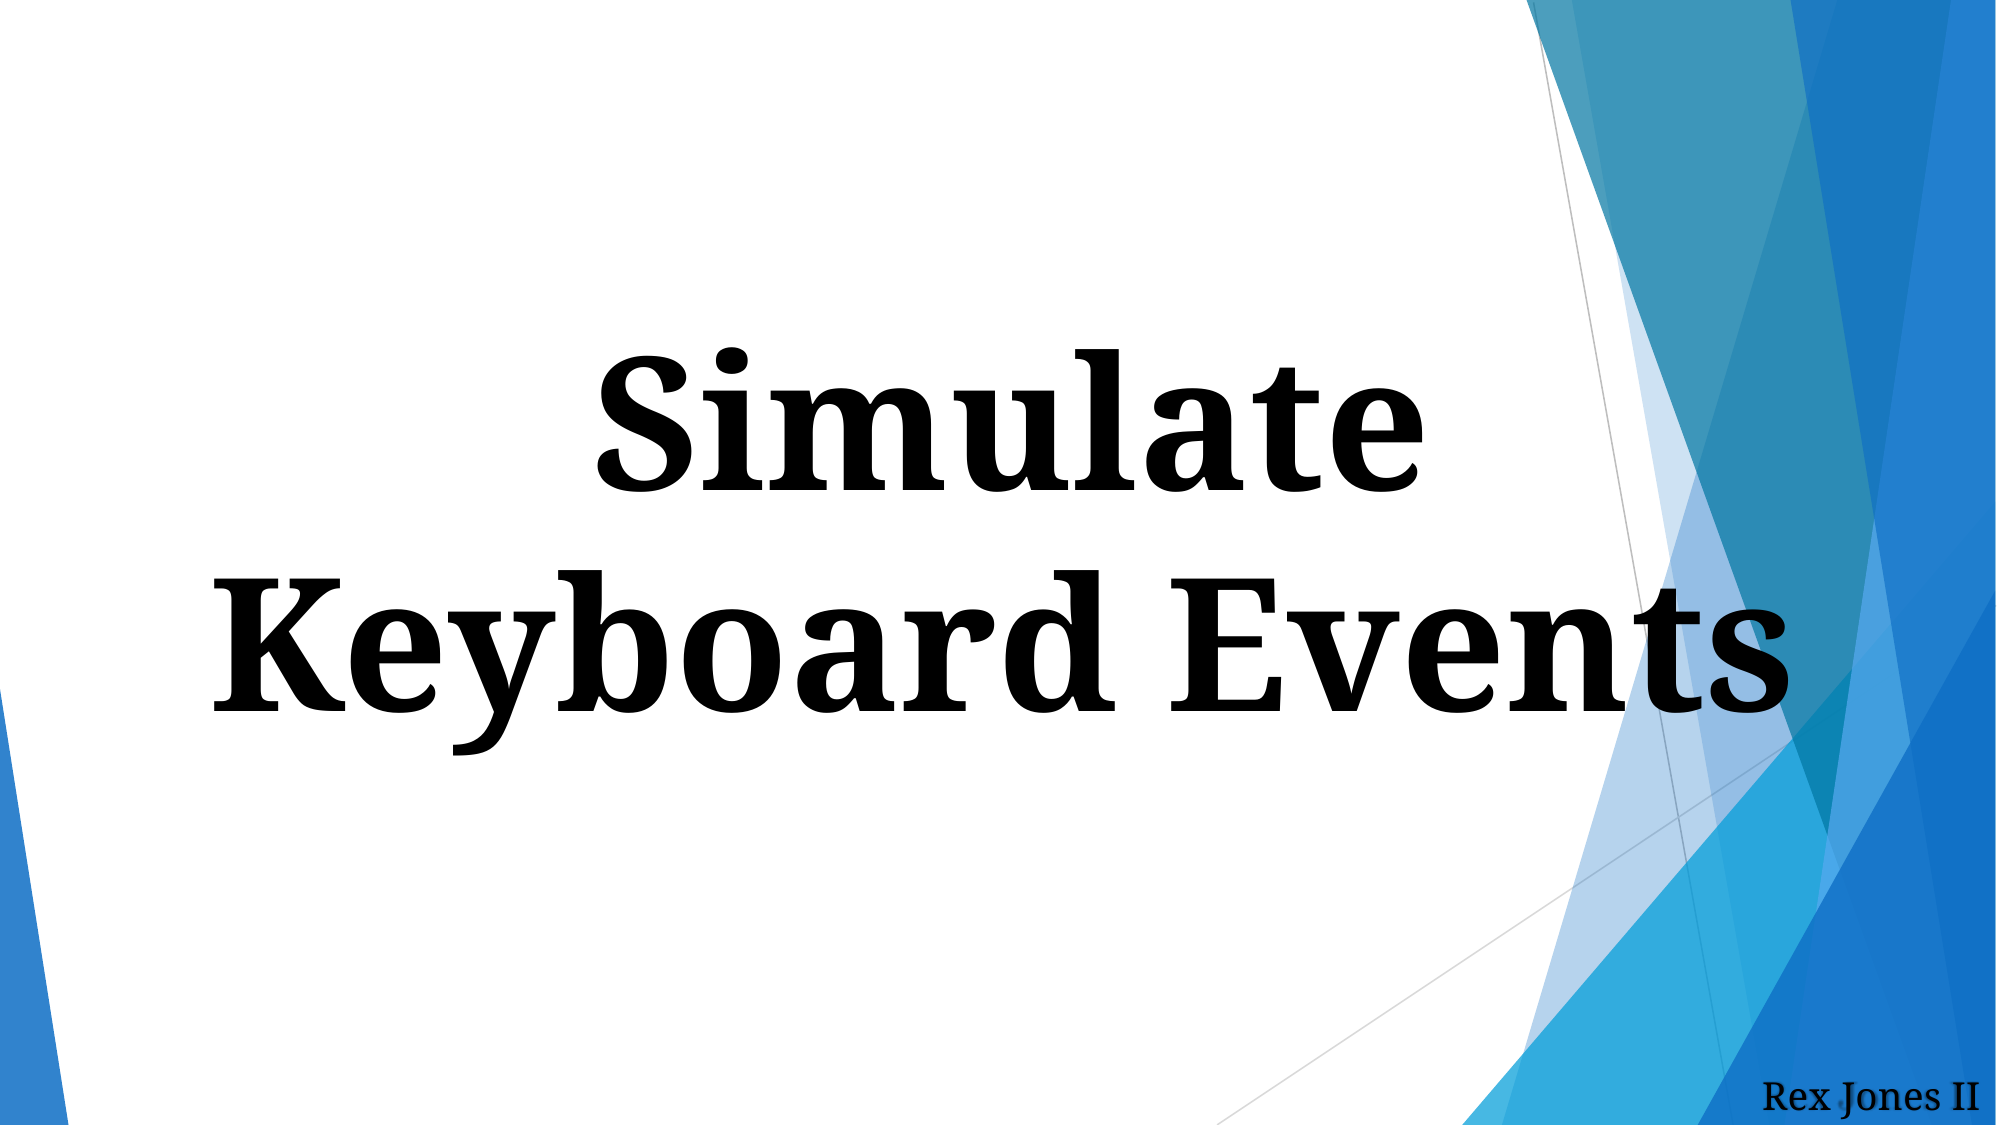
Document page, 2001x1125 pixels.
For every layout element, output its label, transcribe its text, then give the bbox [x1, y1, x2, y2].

picture [1734, 1054, 2000, 1125]
footer Rex Jones II [1759, 1072, 1983, 1125]
title Simulate Keyboard Events [103, 248, 1897, 749]
